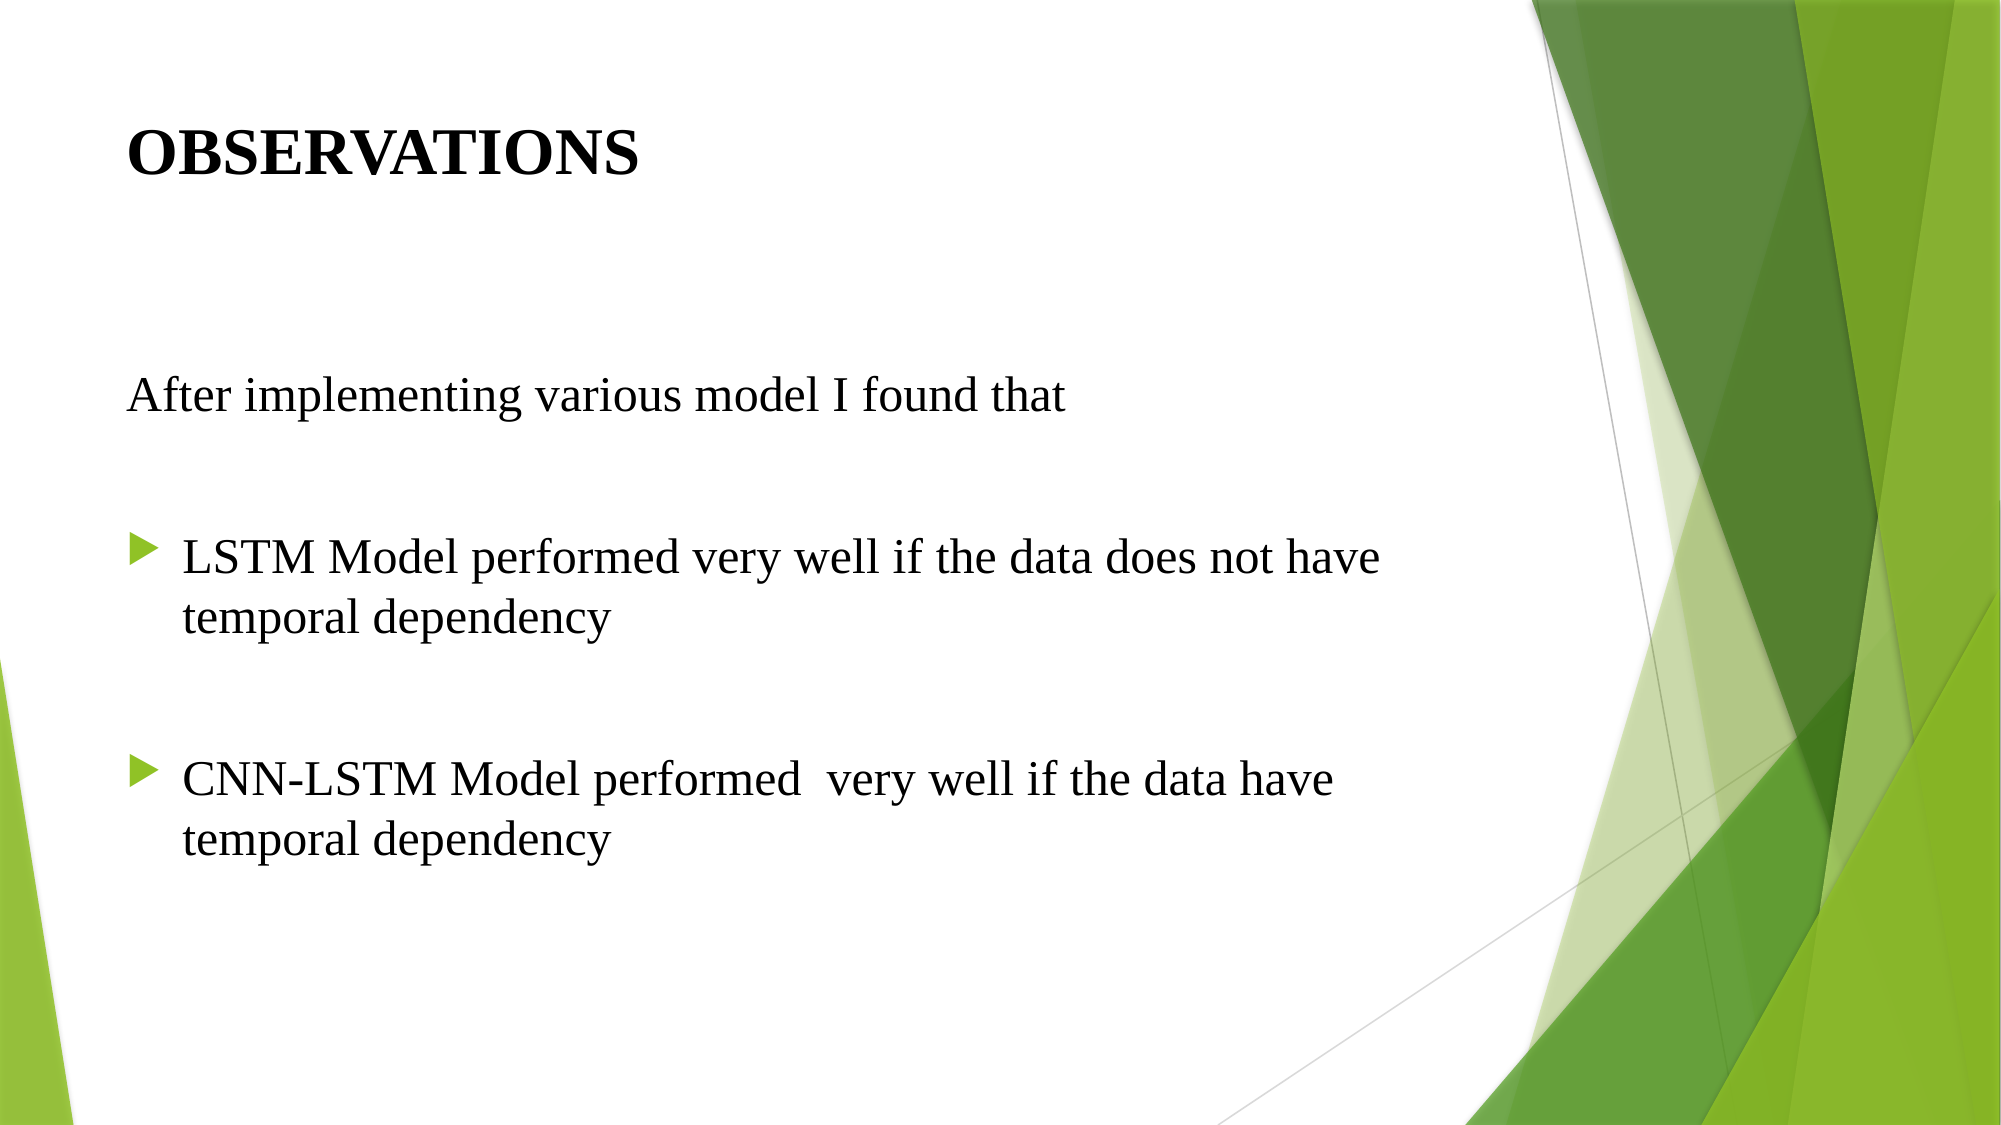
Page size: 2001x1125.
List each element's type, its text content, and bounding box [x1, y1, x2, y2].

title OBSERVATIONS [111, 99, 1522, 317]
list After implementing various model I found that LSTM Model performed very well if the data does not have temporal dependency CNN-LSTM Model performed very well if the data have temporal dependency [111, 354, 1424, 992]
